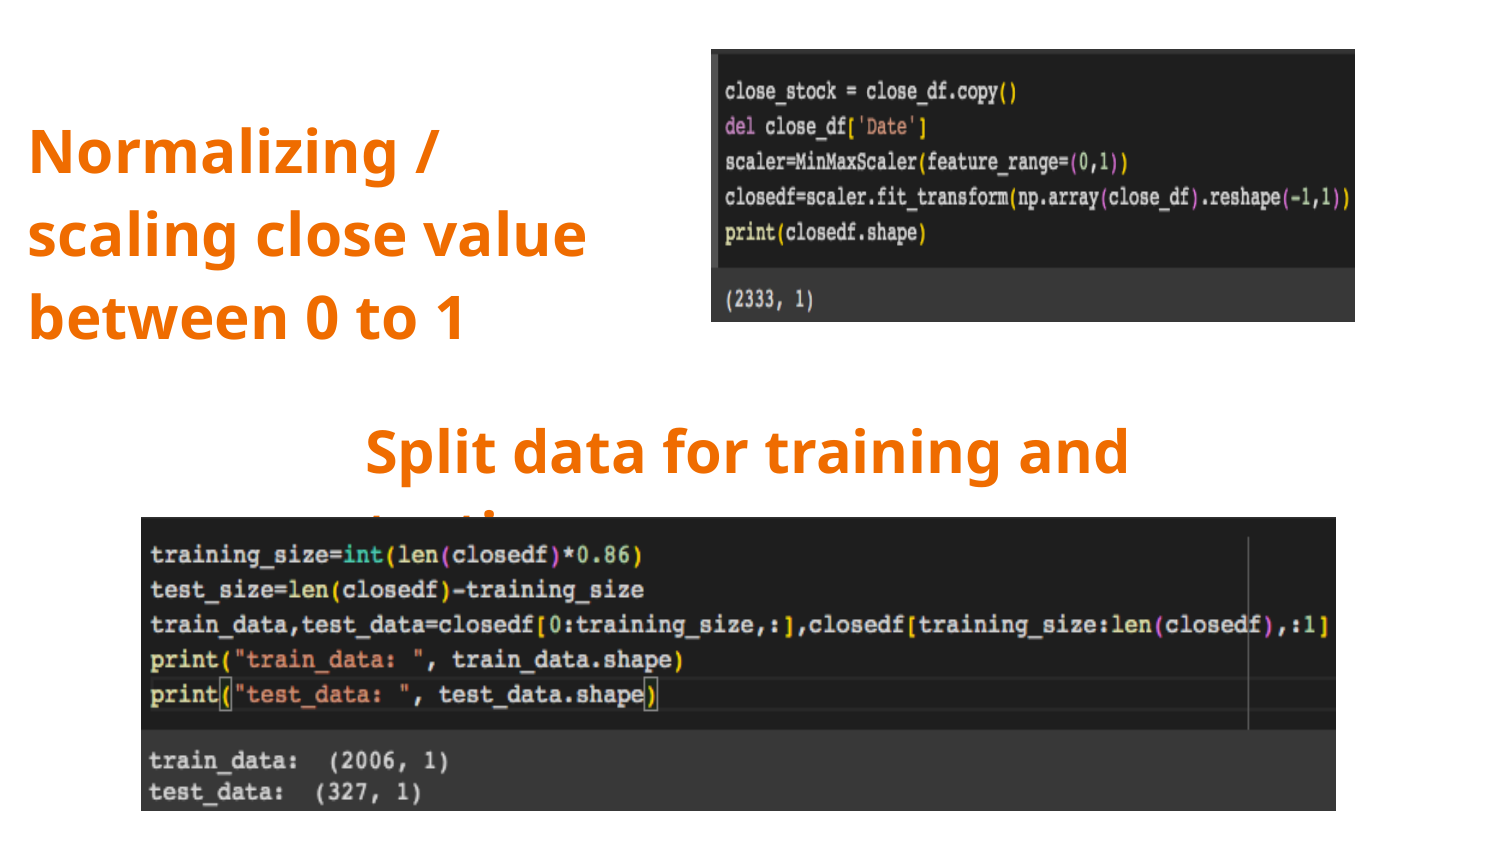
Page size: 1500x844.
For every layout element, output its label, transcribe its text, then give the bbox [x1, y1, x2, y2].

text_box Split data for training and testing [349, 388, 1276, 492]
picture [141, 517, 1336, 811]
title Normalizing / scaling close value between 0 to 1 [12, 86, 679, 285]
picture [711, 49, 1355, 323]
